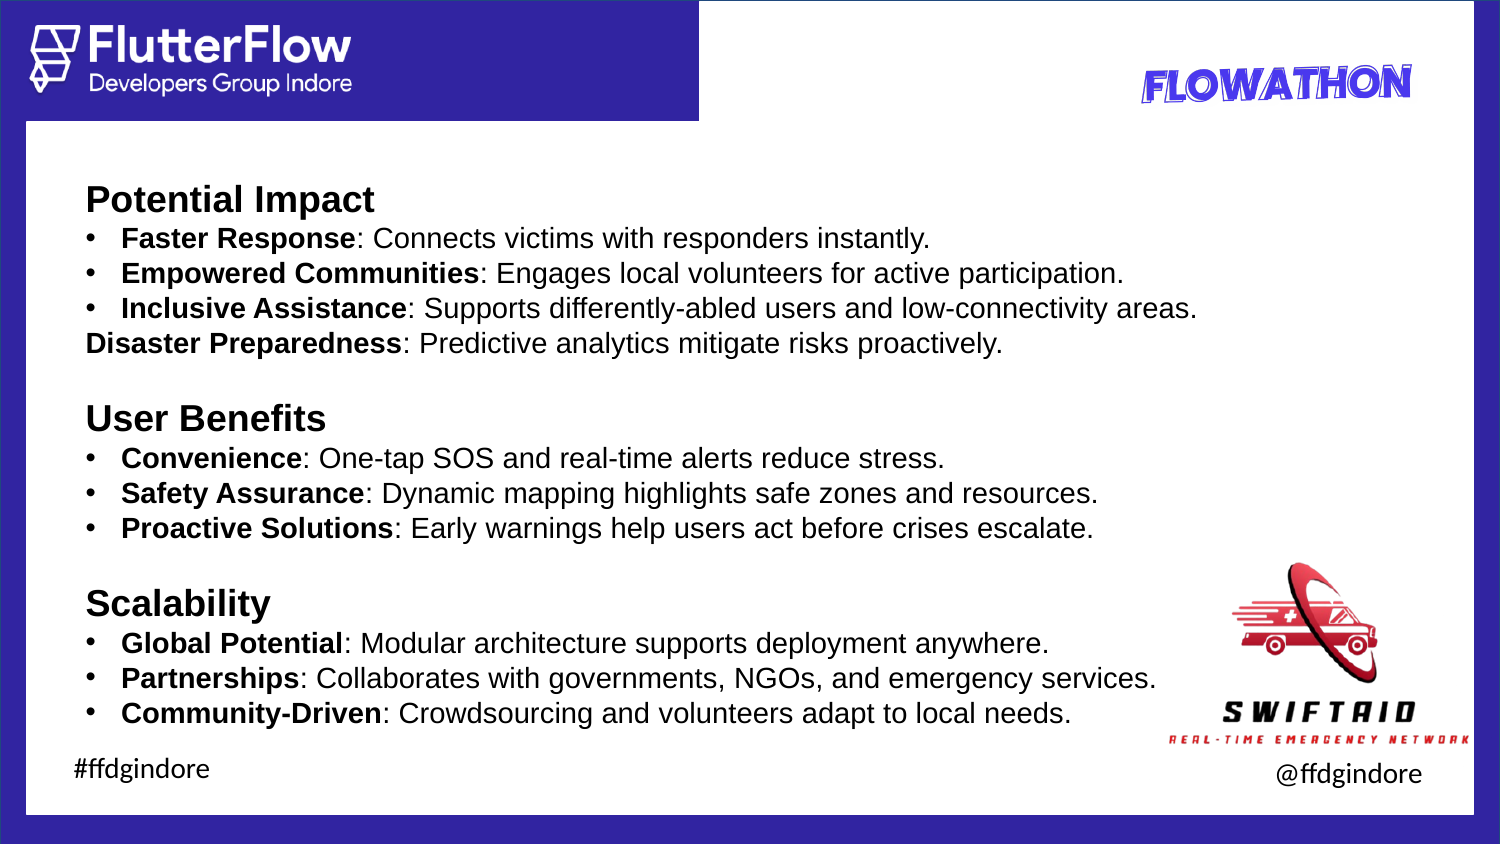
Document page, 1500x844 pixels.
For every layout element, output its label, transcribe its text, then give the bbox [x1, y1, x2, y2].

picture [1135, 25, 1450, 144]
text_box [699, 1, 1474, 219]
picture [26, 25, 381, 97]
picture [1135, 520, 1493, 785]
text_box [0, 0, 1500, 844]
text_box #ffdgindore [51, 741, 233, 792]
text_box Potential Impact Faster Response: Connects victims with responders instantly. Empowered Communities: Engages local volunteers for active participation. Inclusive Assistance: Supports differently-abled users and low-connectivity areas. Disaster Preparedness: Predictive analytics mitigate risks proactively. User Benefits Convenience: One-tap SOS and real-time alerts reduce stress. Safety Assurance: Dynamic mapping highlights safe zones and resources. Proactive Solutions: Early warnings help users act before crises escalate. Scalability Global Potential: Modular architecture supports deployment anywhere. Partnerships: Collaborates with governments, NGOs, and emergency services. Community-Driven: Crowdsourcing and volunteers adapt to local needs. [70, 167, 1449, 772]
text_box [27, 122, 1474, 815]
